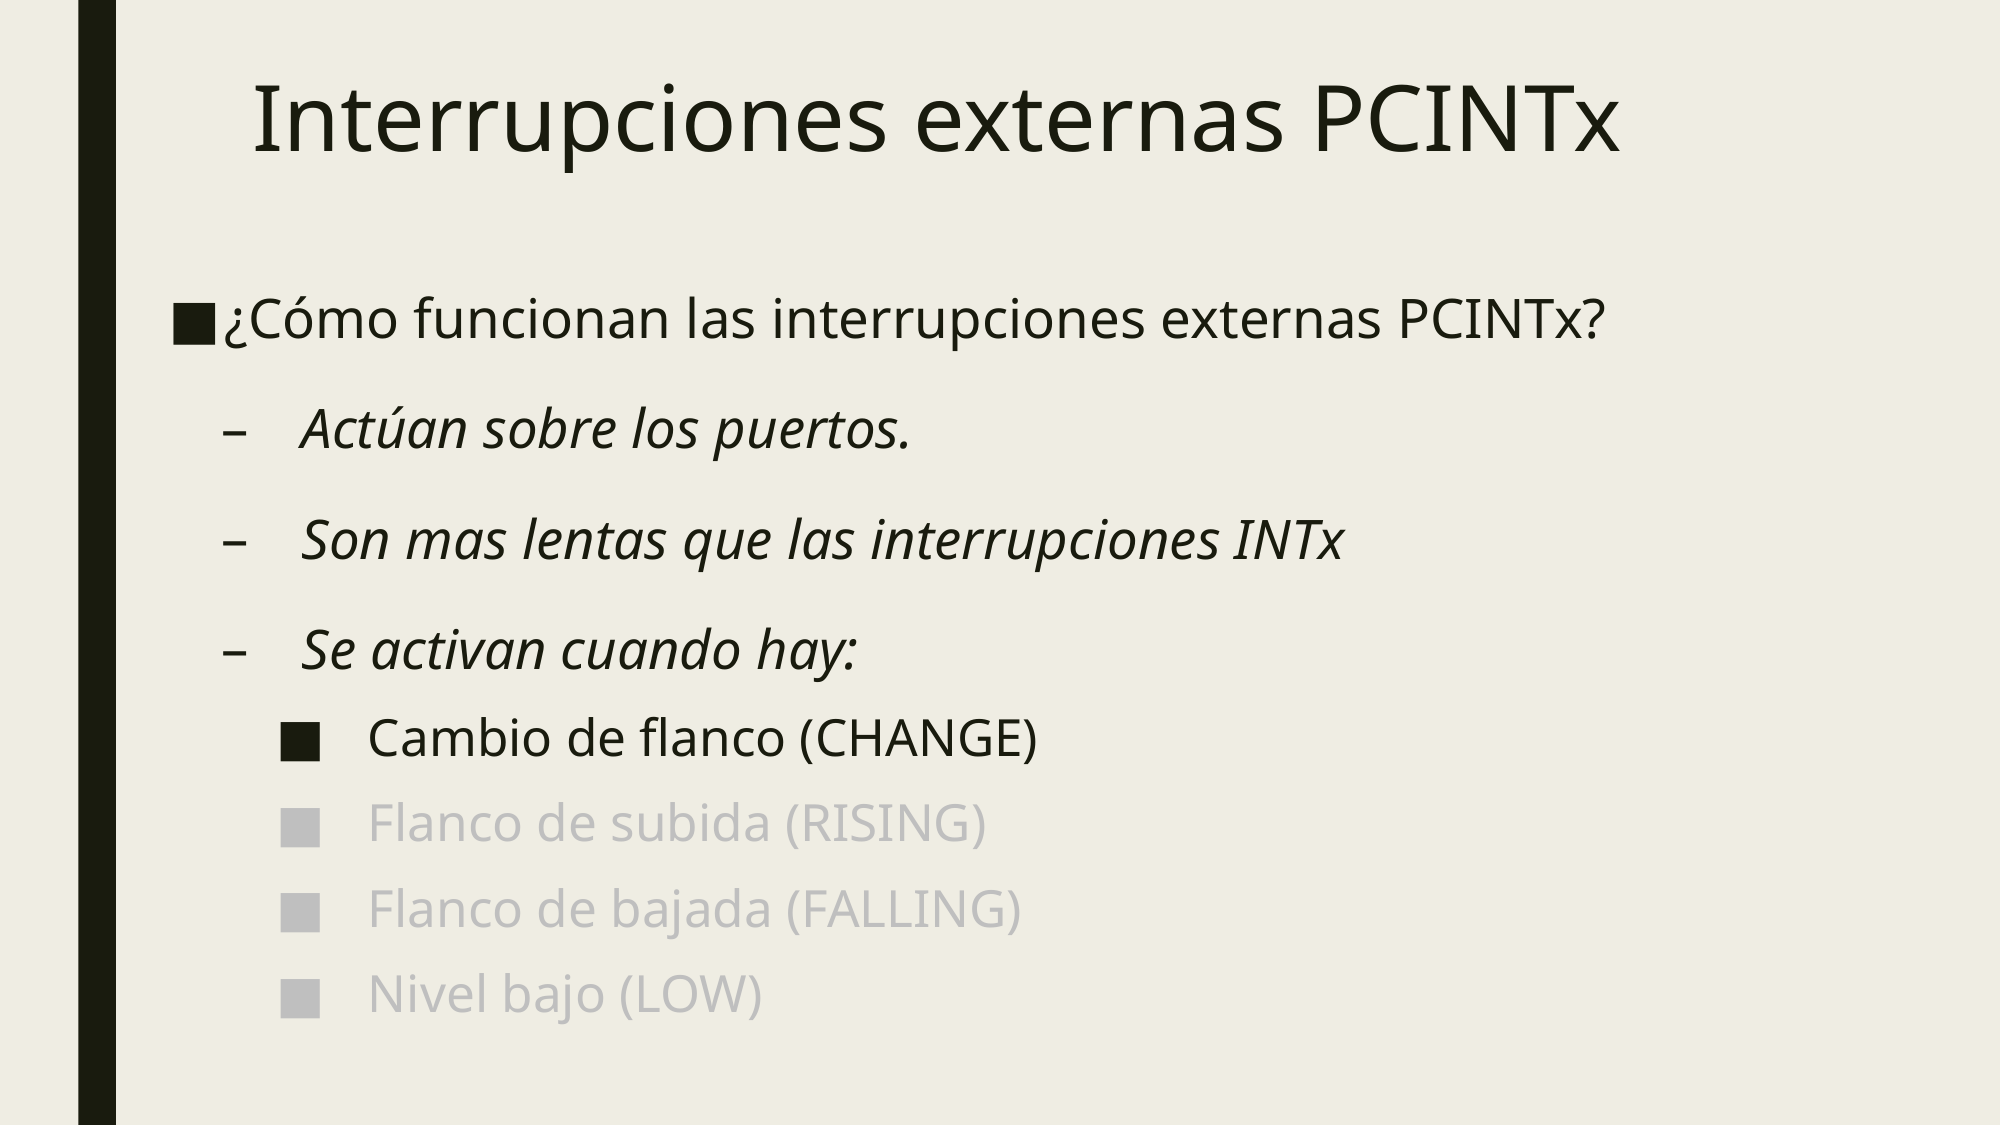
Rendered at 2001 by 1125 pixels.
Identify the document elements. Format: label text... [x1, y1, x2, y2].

title Interrupciones externas PCINTx [237, 0, 1813, 244]
list ¿Cómo funcionan las interrupciones externas PCINTx? Actúan sobre los puertos. Son mas lentas que las interrupciones INTx Se activan cuando hay: Cambio de flanco (CHANGE) Flanco de subida (RISING) Flanco de bajada (FALLING) Nivel bajo (LOW) [153, 243, 1888, 1039]
